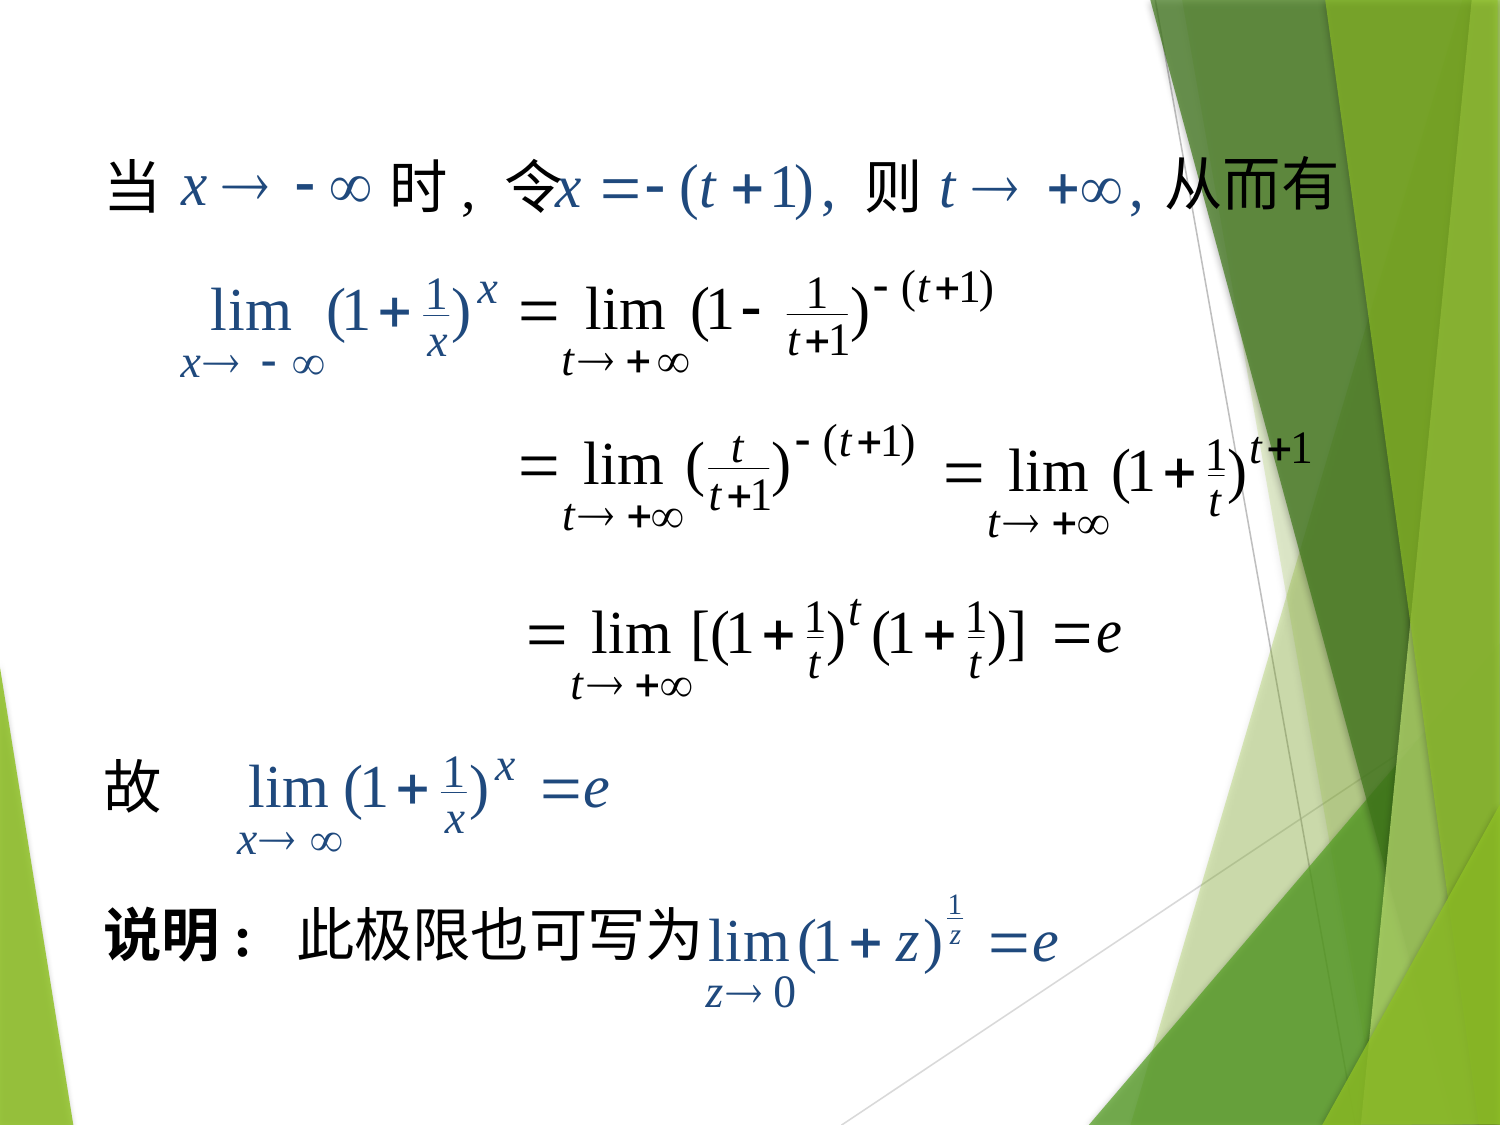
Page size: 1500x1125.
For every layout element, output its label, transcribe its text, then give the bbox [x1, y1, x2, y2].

text_box 则 [849, 142, 975, 228]
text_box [230, 739, 614, 871]
text_box 说明: 此极限也可写为 [88, 890, 694, 976]
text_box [174, 168, 376, 212]
text_box 故 [88, 742, 228, 828]
text_box 从而有 [1149, 140, 1413, 225]
text_box 时, 令 [374, 142, 589, 228]
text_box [699, 884, 1061, 1013]
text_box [511, 416, 920, 536]
text_box 当 [88, 142, 199, 228]
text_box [174, 262, 501, 394]
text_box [937, 166, 1147, 226]
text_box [1045, 616, 1126, 658]
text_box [936, 423, 1311, 544]
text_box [511, 261, 998, 392]
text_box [520, 584, 1026, 705]
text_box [548, 158, 838, 226]
